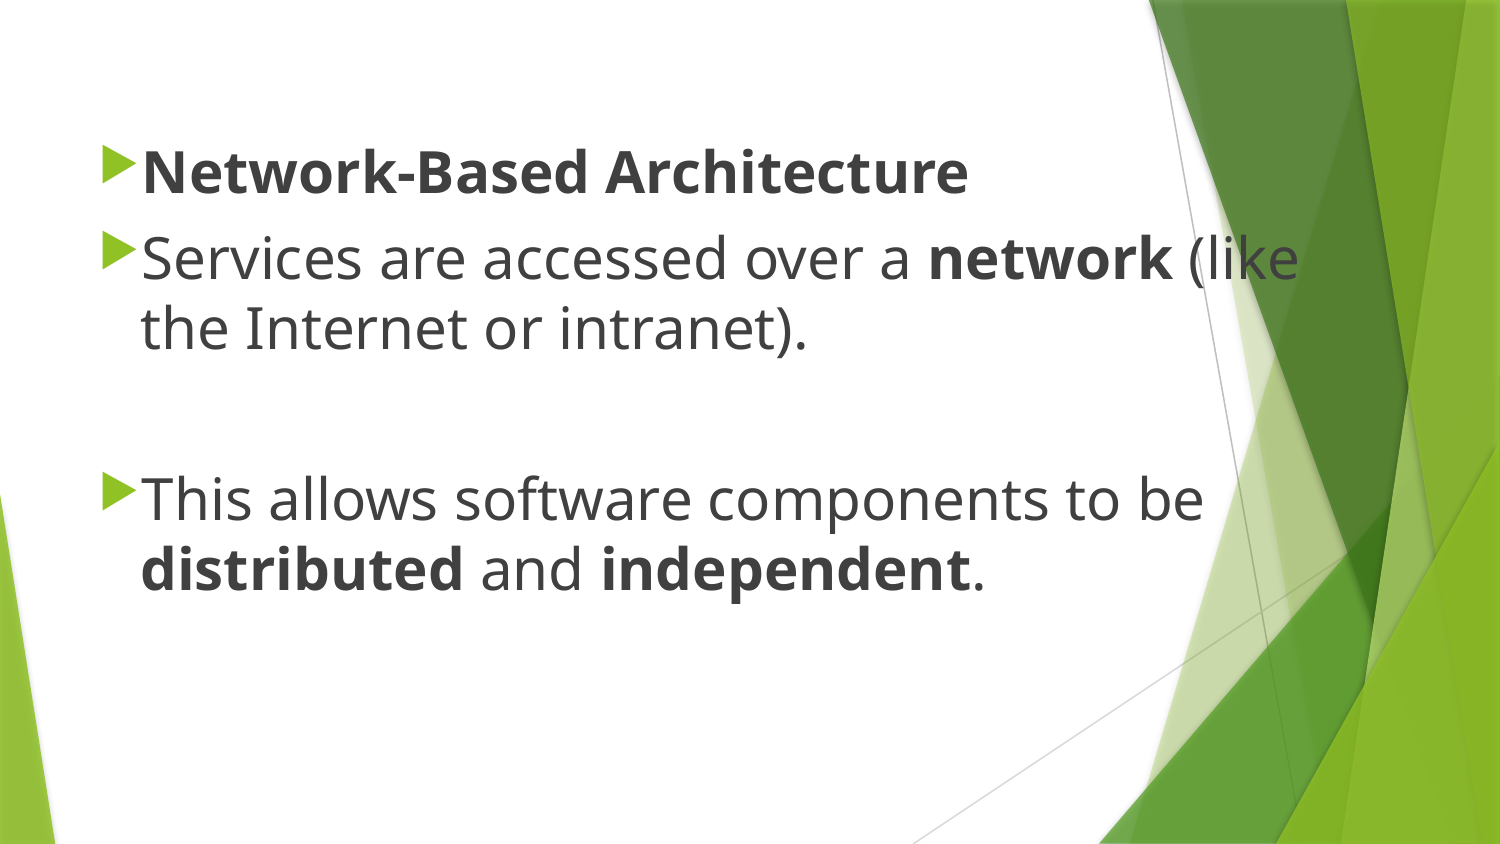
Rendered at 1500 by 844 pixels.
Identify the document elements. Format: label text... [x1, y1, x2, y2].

list Network-Based Architecture Services are accessed over a network (like the Internet or intranet). This allows software components to be distributed and independent. [83, 128, 1392, 744]
